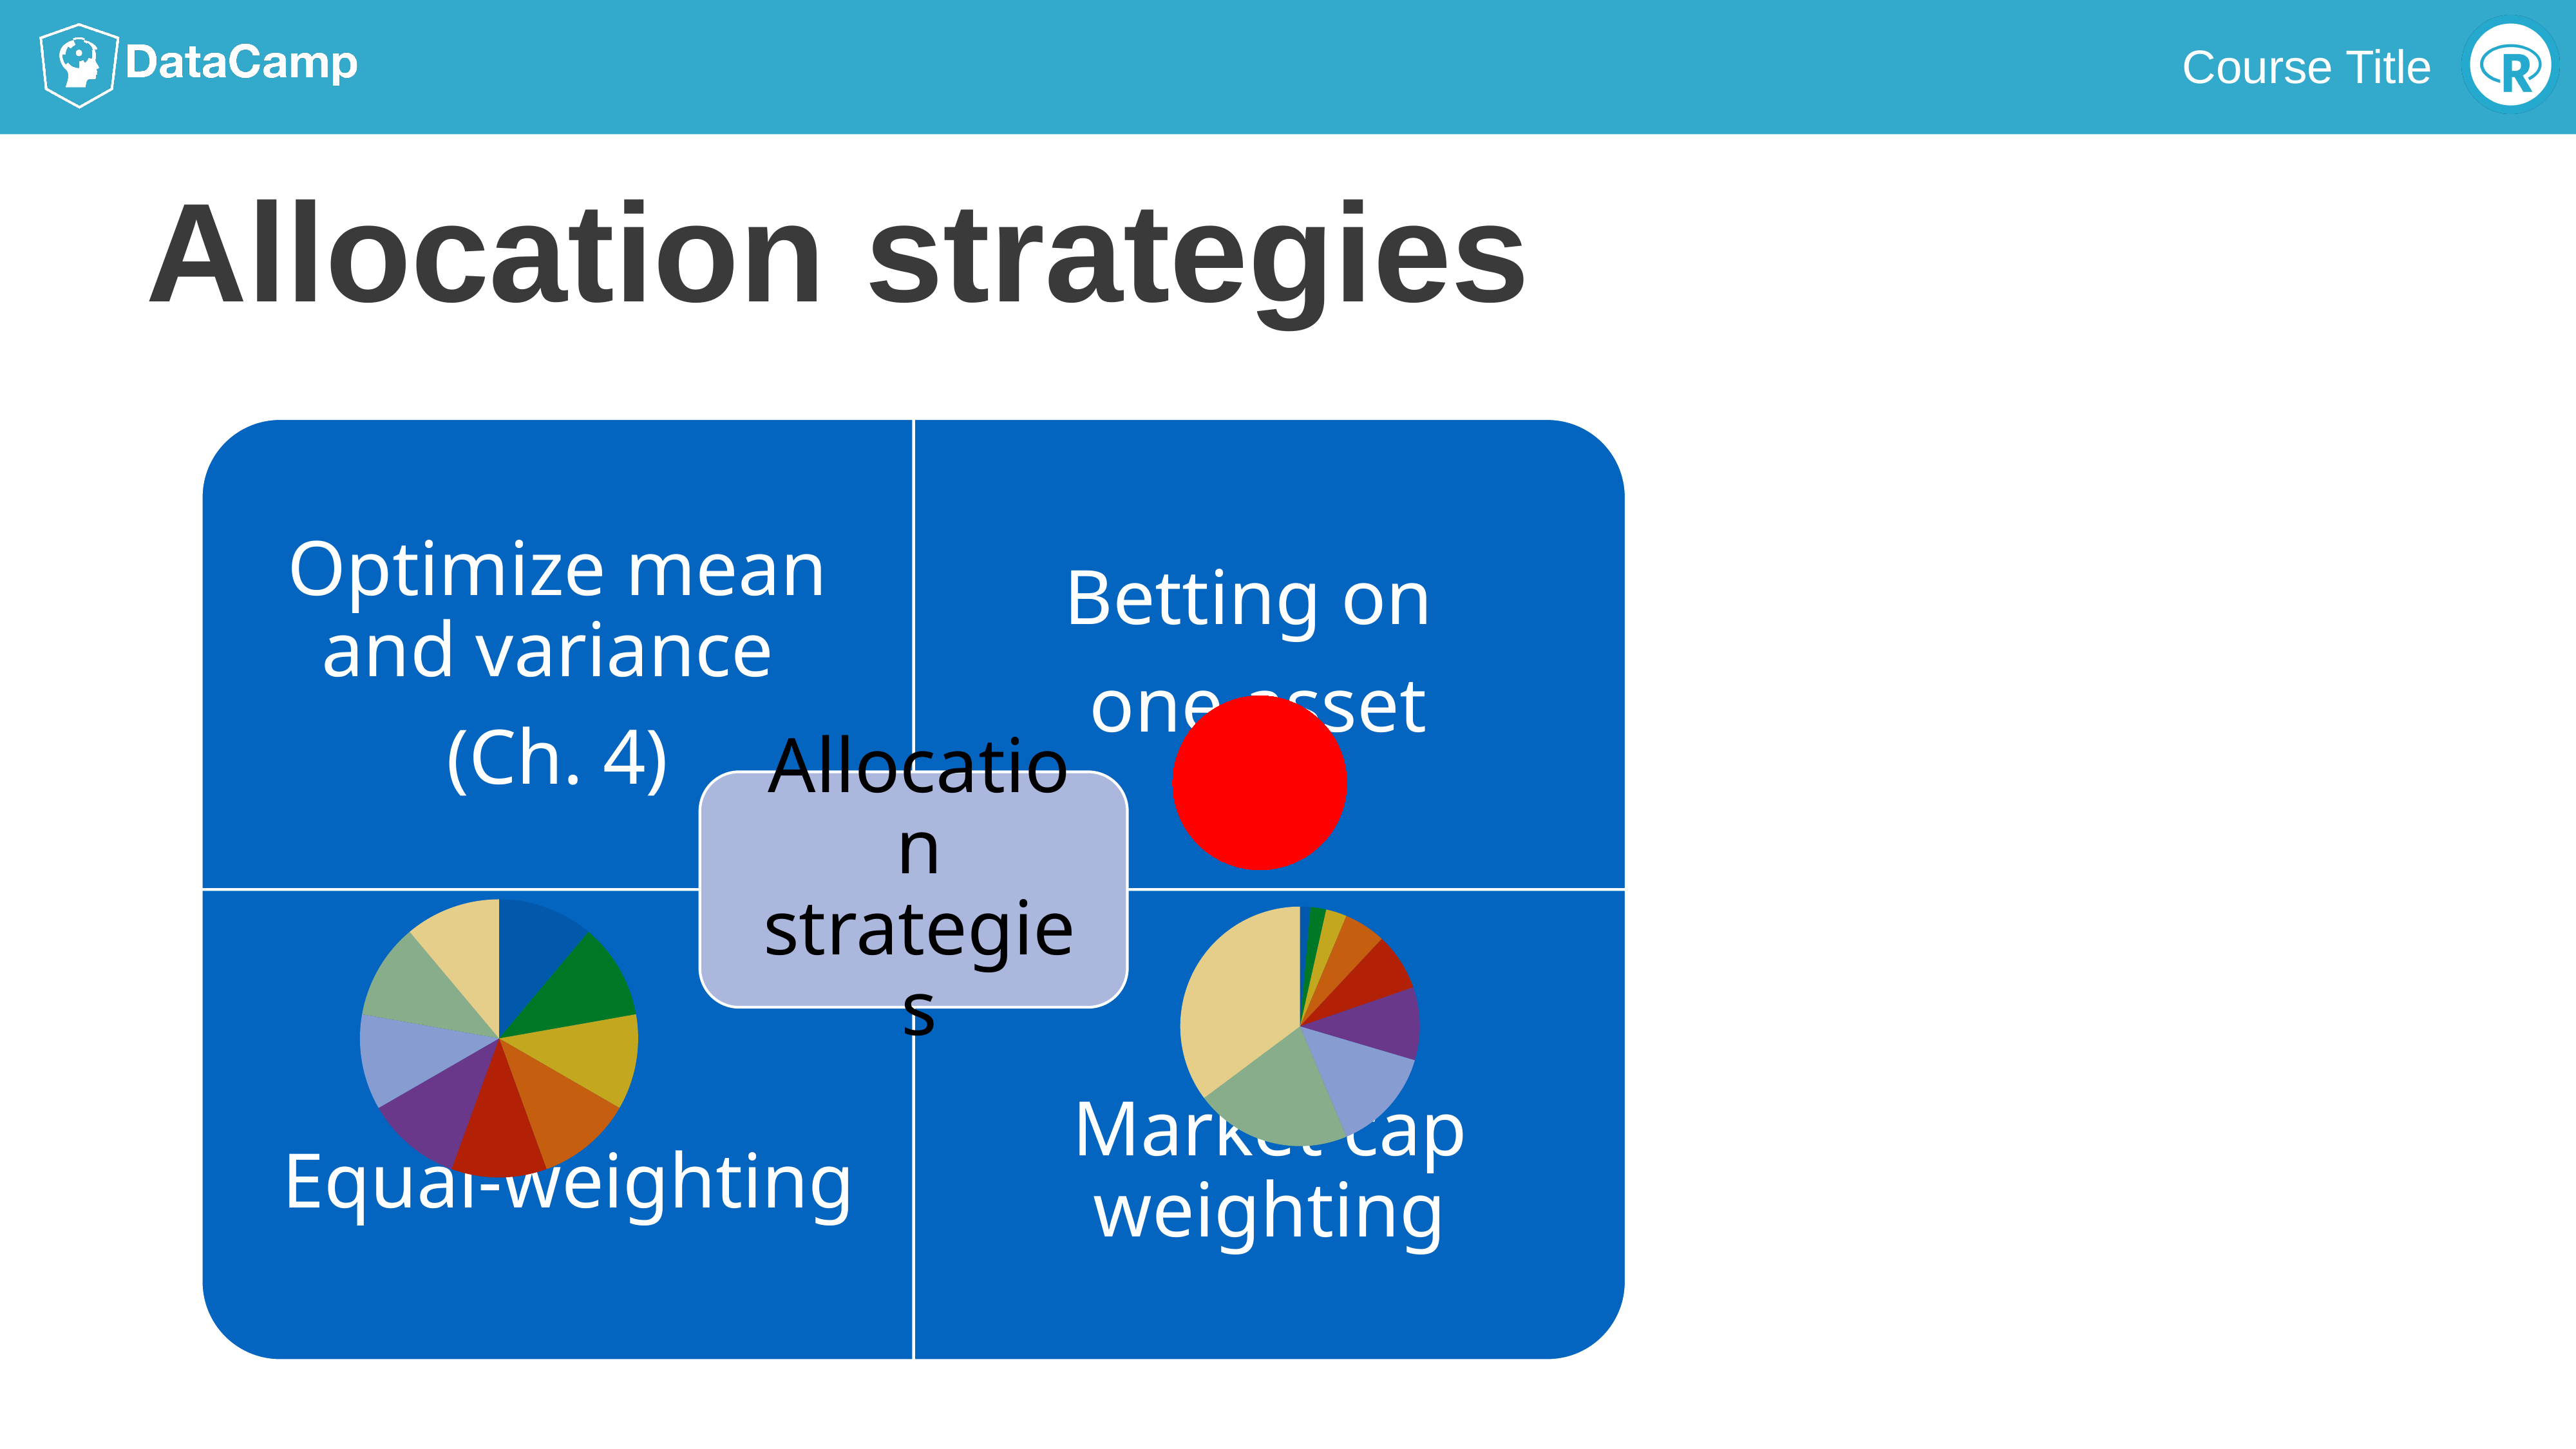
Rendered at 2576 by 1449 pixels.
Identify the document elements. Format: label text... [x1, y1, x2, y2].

chart [1135, 901, 1466, 1151]
chart [1126, 659, 1393, 875]
chart [305, 893, 693, 1184]
title Allocation strategies [138, 152, 2072, 339]
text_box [201, 418, 1627, 1361]
picture [19, 9, 379, 120]
picture [2461, 15, 2560, 114]
